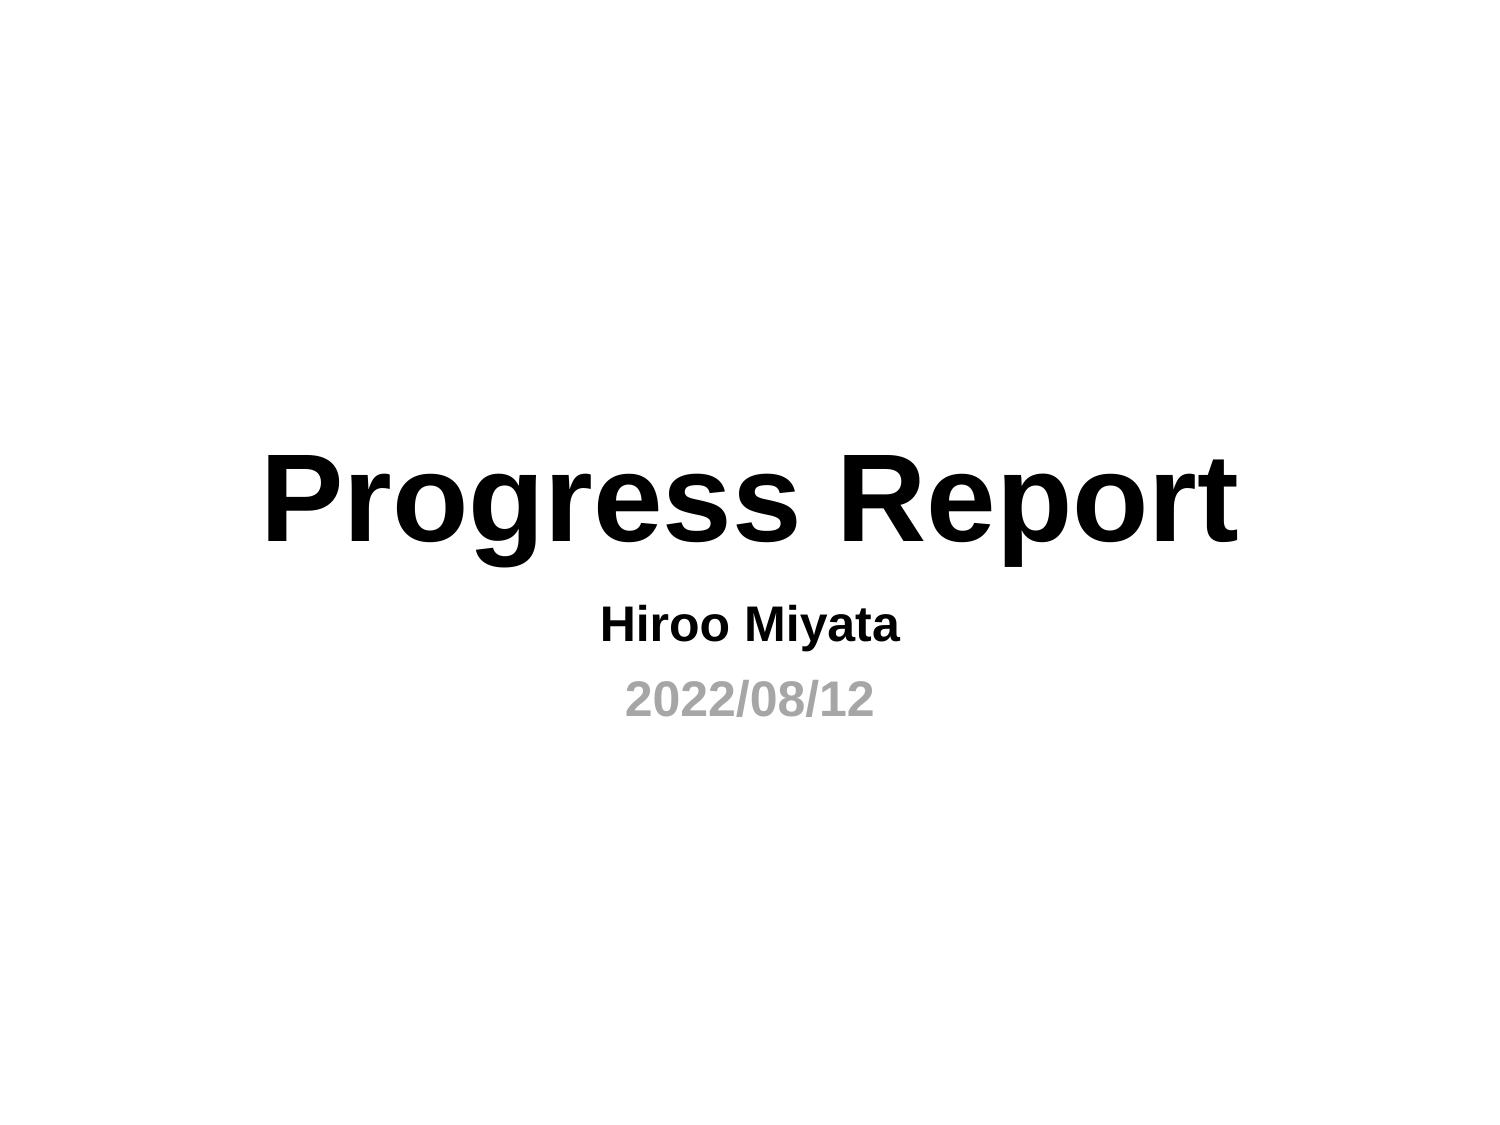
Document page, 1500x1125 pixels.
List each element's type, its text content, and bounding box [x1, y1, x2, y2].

subtitle Hiroo Miyata 2022/08/12 [187, 590, 1313, 863]
title Progress Report [112, 184, 1388, 576]
